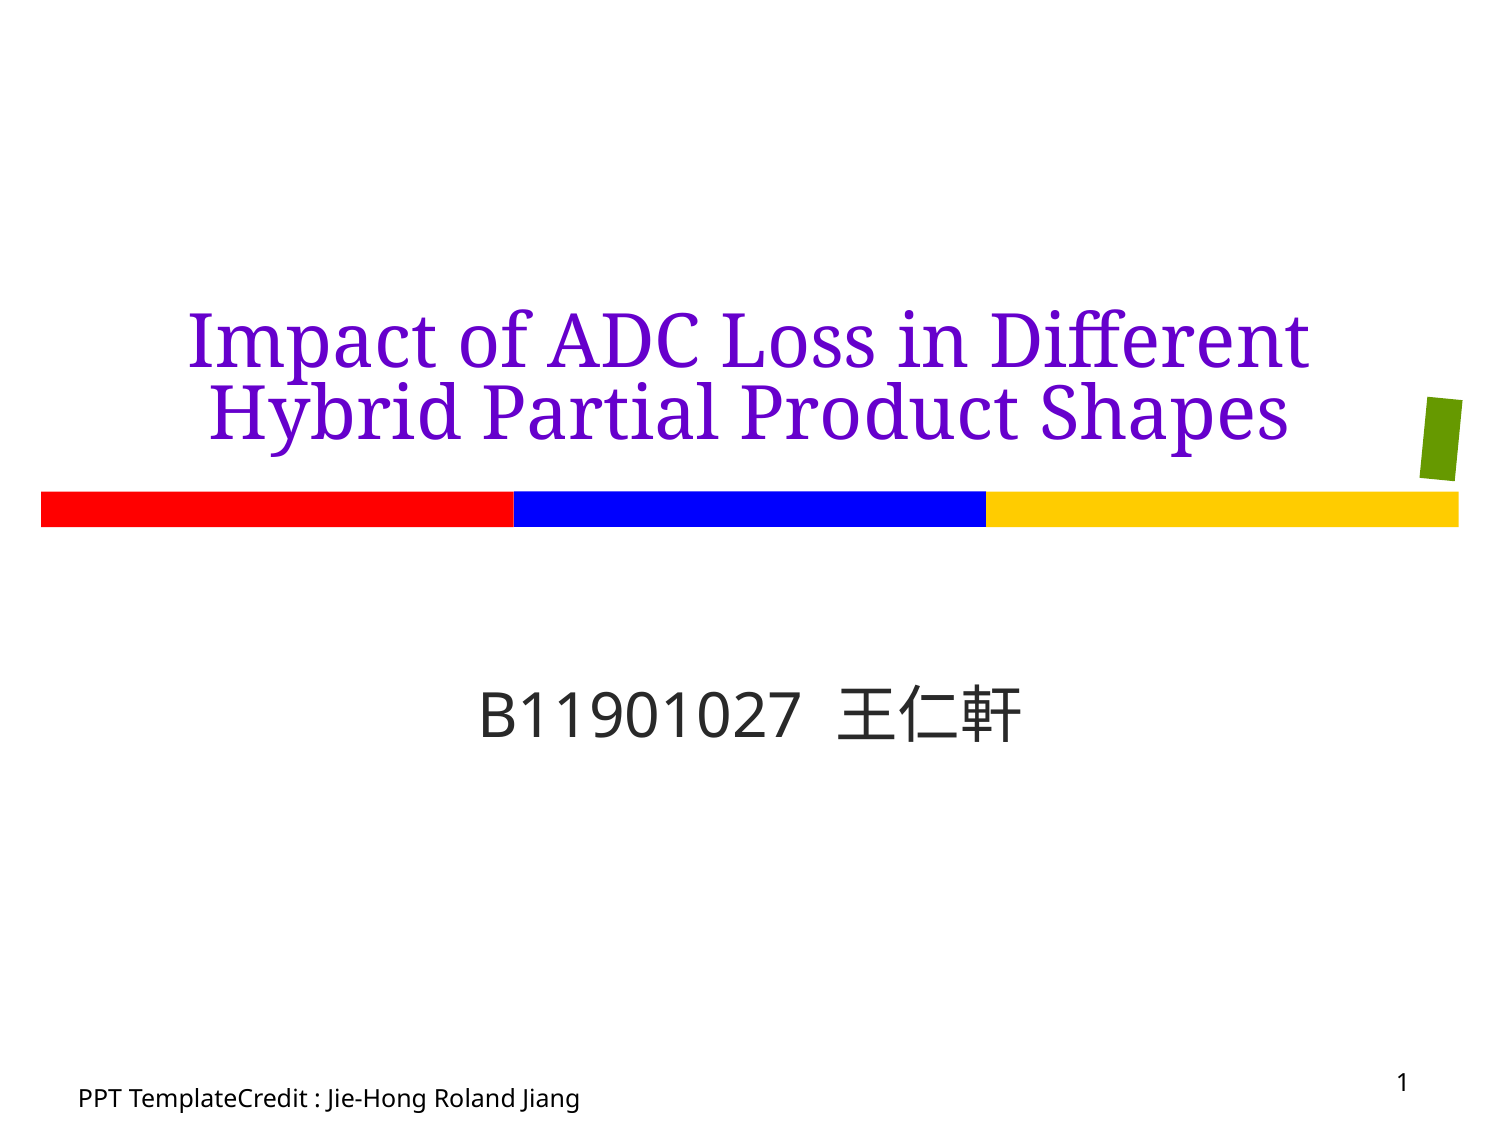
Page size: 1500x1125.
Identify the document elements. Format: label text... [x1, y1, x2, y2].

slide_number 1 [1074, 1058, 1425, 1100]
text_box PPT TemplateCredit : Jie-Hong Roland Jiang [0, 1074, 597, 1117]
title Impact of ADC Loss in Different Hybrid Partial Product Shapes [75, 112, 1425, 462]
subtitle B11901027 王仁軒 [225, 592, 1275, 988]
